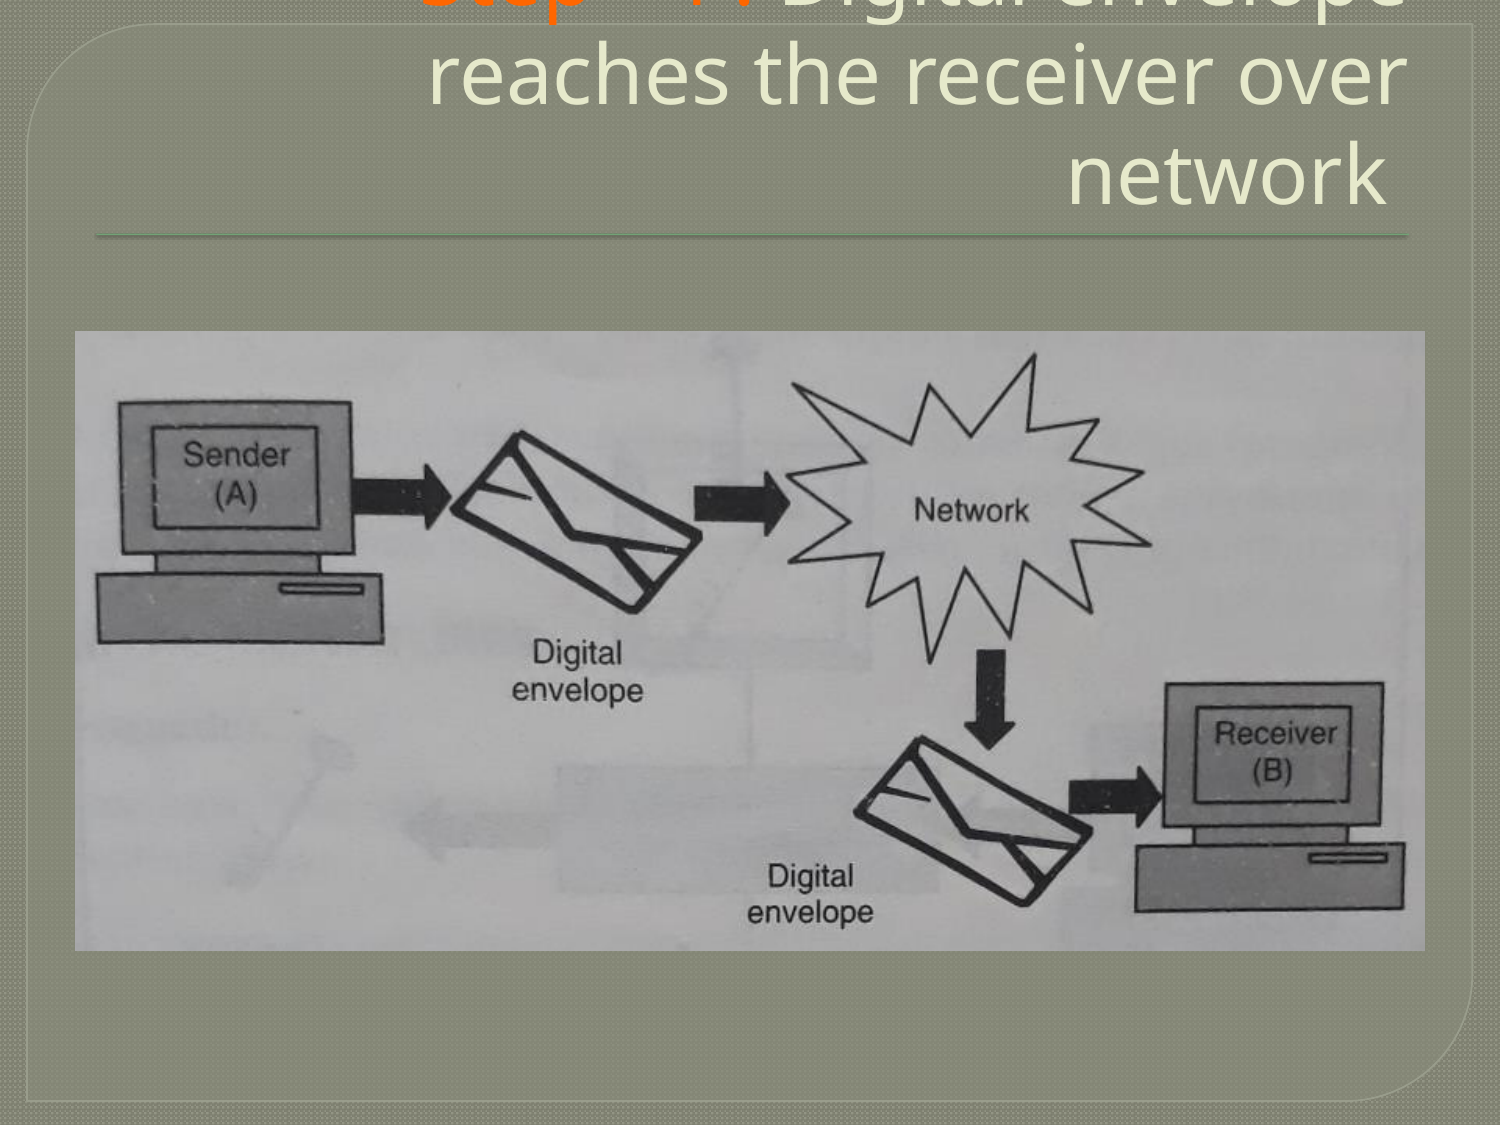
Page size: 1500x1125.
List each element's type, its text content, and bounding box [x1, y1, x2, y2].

title Step - 4 : Digital envelope reaches the receiver over network [75, 41, 1425, 230]
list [74, 269, 1426, 1013]
